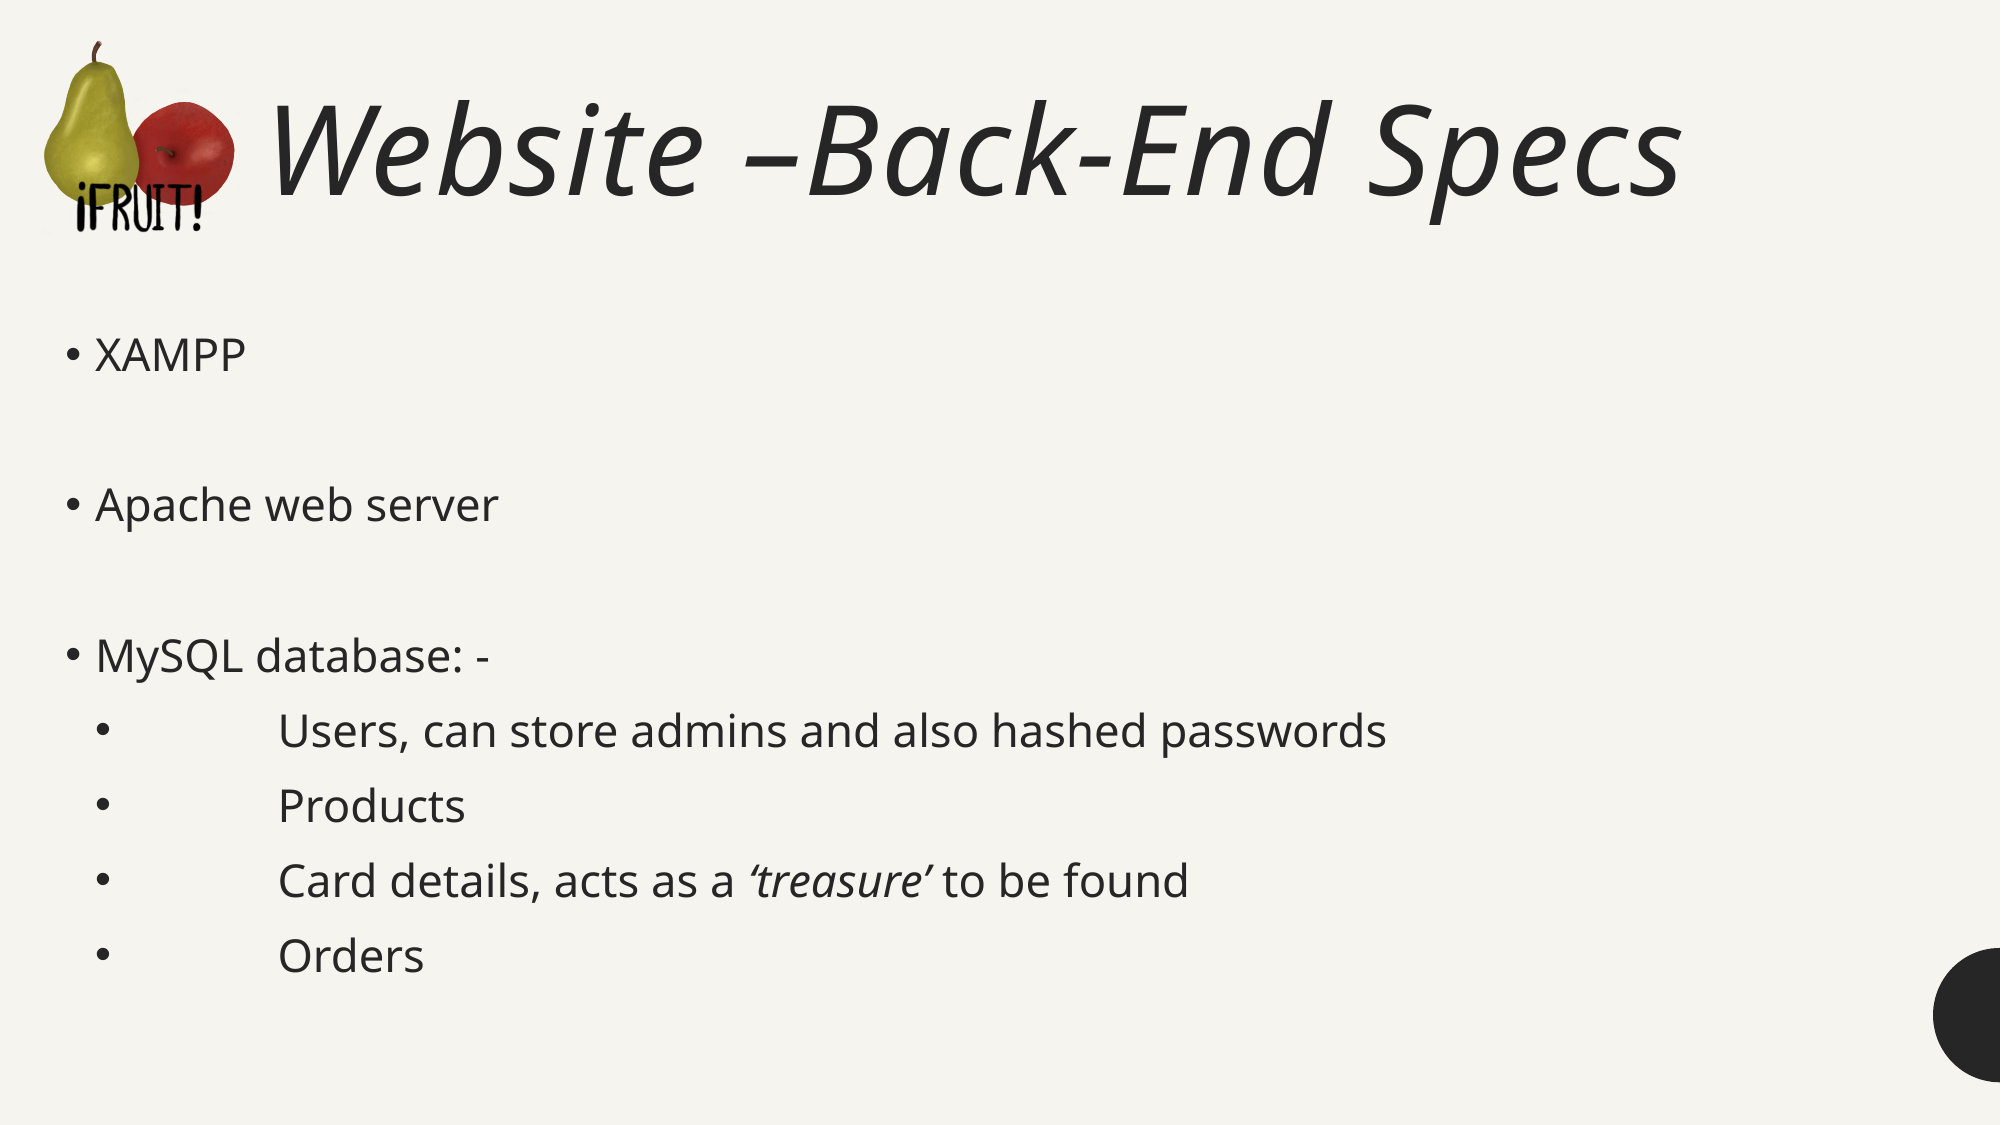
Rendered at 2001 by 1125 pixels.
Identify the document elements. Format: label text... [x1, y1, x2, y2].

title Website –Back-End Specs [249, 79, 1718, 377]
list XAMPP Apache web server MySQL database: - Users, can store admins and also hashed passwords Products Card details, acts as a ‘treasure’ to be found Orders [50, 313, 1718, 994]
picture [41, 36, 240, 235]
